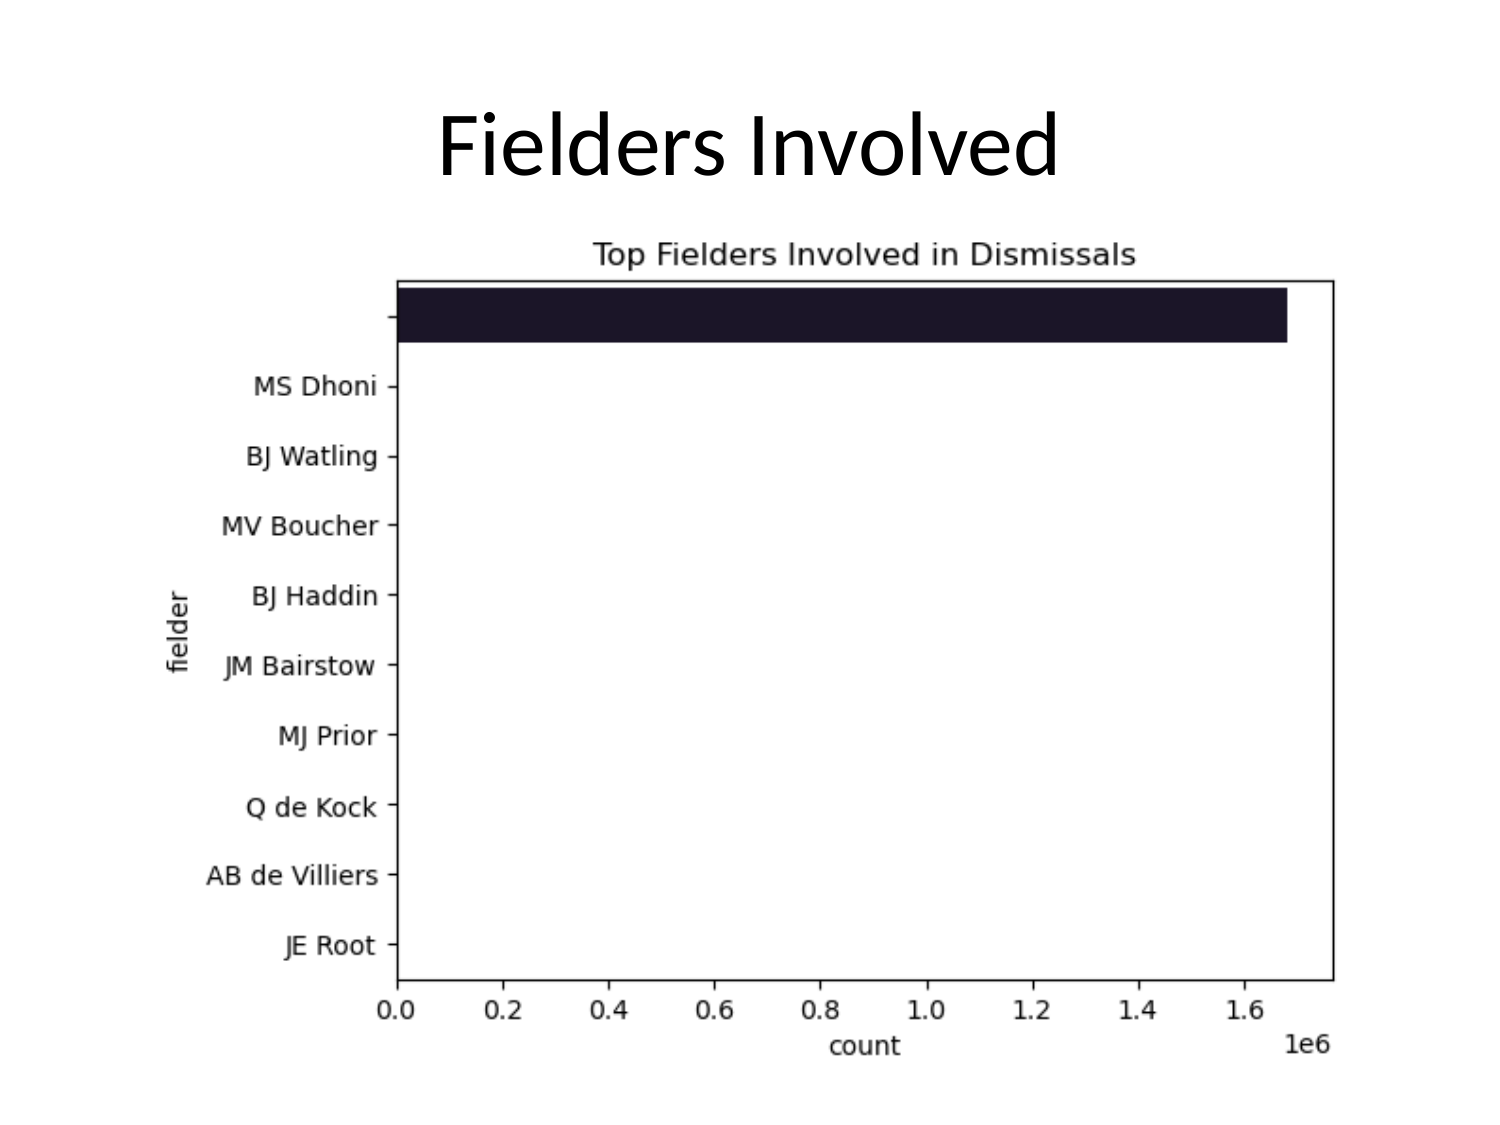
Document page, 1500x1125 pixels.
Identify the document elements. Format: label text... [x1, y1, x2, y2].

title Fielders Involved [75, 45, 1425, 233]
picture [149, 224, 1351, 1080]
